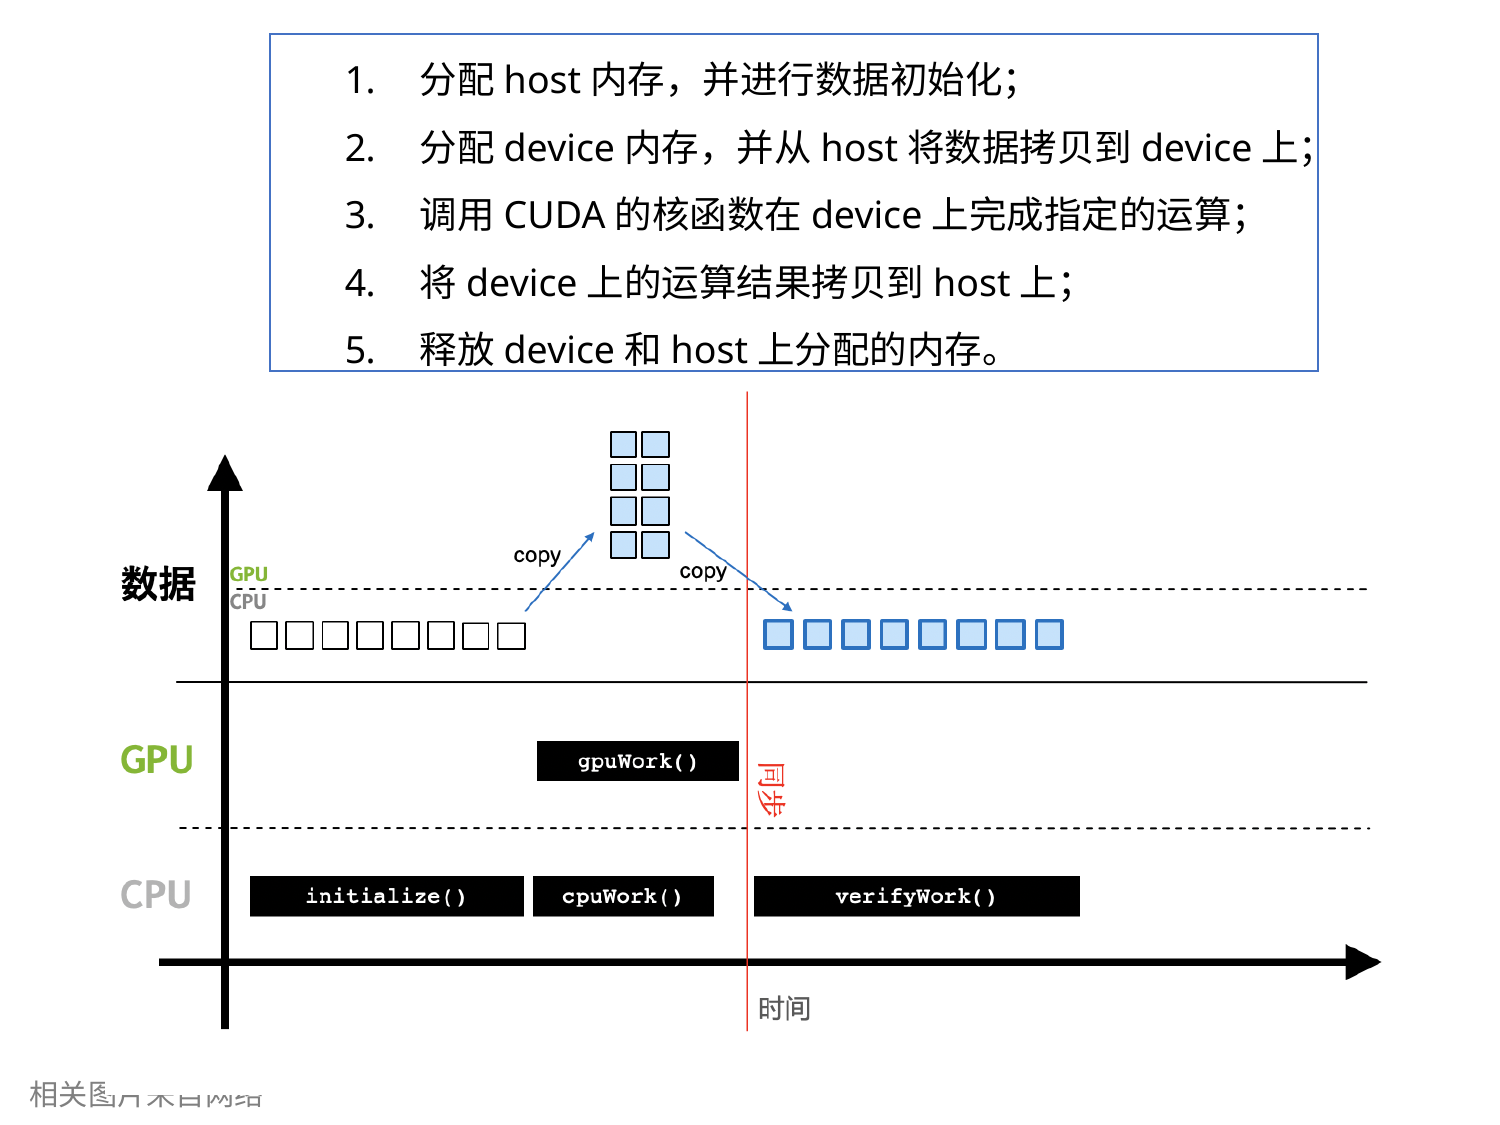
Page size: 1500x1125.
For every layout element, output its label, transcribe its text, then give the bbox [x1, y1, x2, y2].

text_box 相关图片来自网络 [15, 1069, 279, 1119]
picture [105, 381, 1451, 1095]
text_box 分配host内存，并进行数据初始化； 分配device内存，并从host将数据拷贝到device上； 调用CUDA的核函数在device上完成指定的运算； 将device上的运算结果拷贝到host上； 释放device和host上分配的内存。 [269, 33, 1319, 372]
